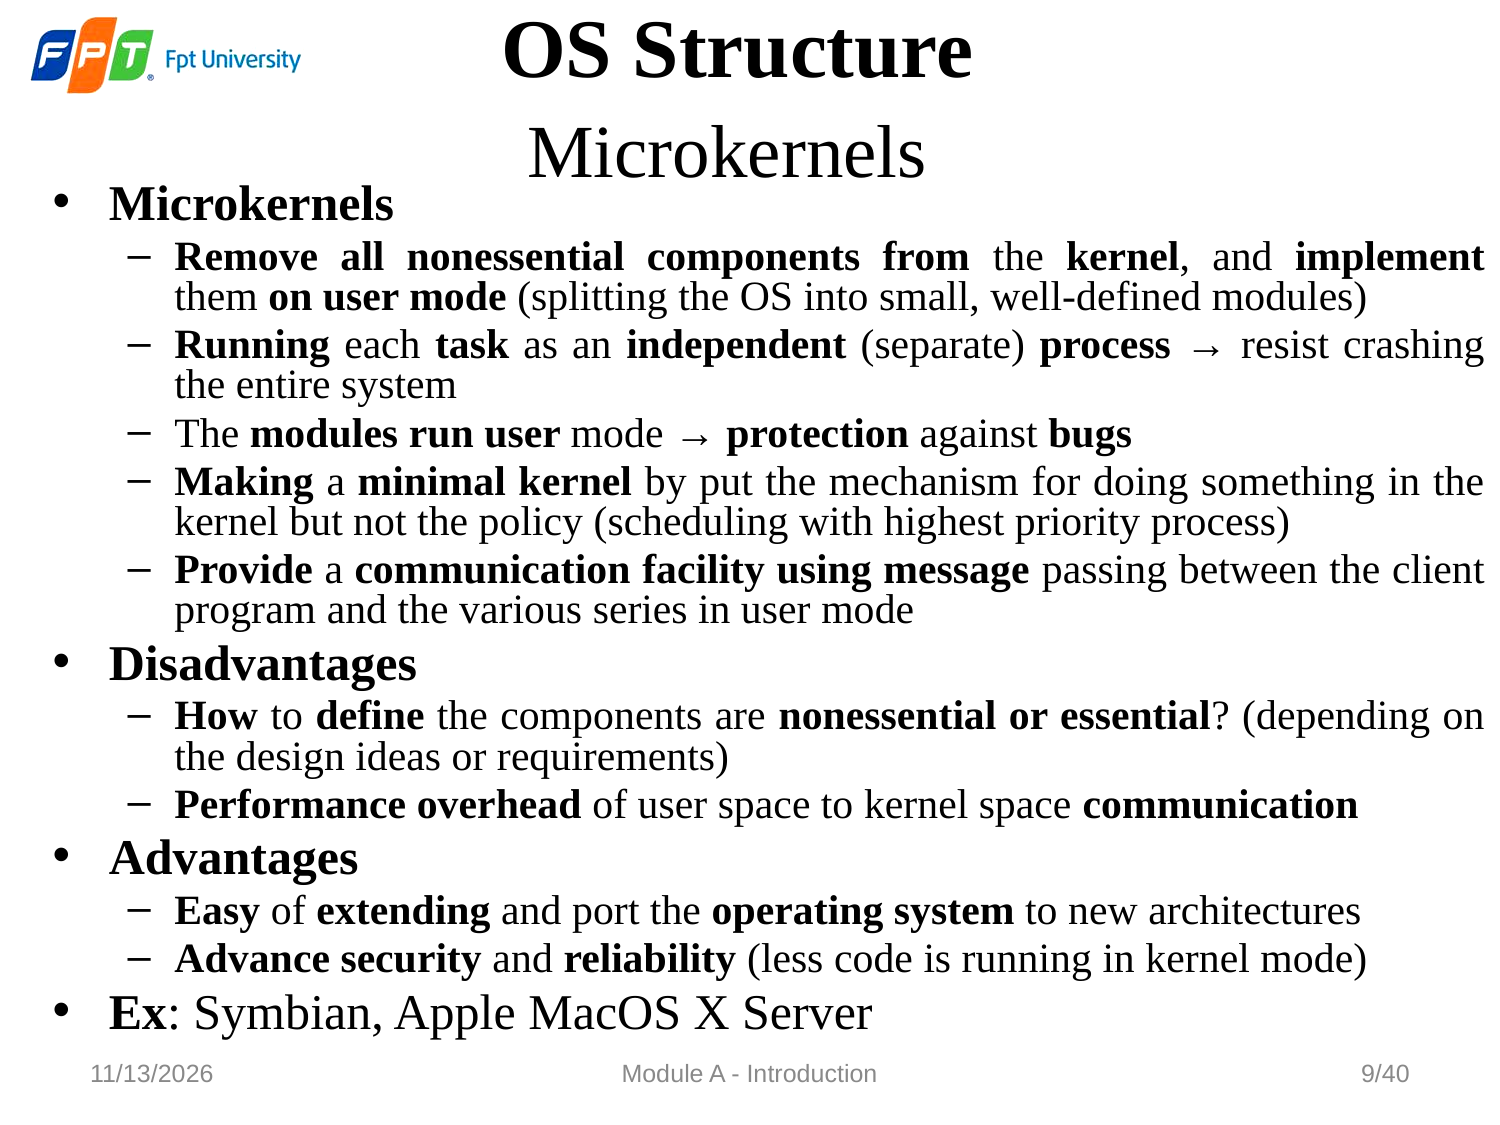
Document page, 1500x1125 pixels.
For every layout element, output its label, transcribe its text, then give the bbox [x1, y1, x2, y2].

list Microkernels Remove all nonessential components from the kernel, and implement them on user mode (splitting the OS into small, well-defined modules) Running each task as an independent (separate) process → resist crashing the entire system The modules run user mode → protection against bugs Making a minimal kernel by put the mechanism for doing something in the kernel but not the policy (scheduling with highest priority process) Provide a communication facility using message passing between the client program and the various series in user mode Disadvantages How to define the components are nonessential or essential? (depending on the design ideas or requirements) Performance overhead of user space to kernel space communication Advantages Easy of extending and port the operating system to new architectures Advance security and reliability (less code is running in kernel mode) Ex: Symbian, Apple MacOS X Server [37, 174, 1500, 1125]
title OS Structure Microkernels [62, 0, 1413, 174]
picture [0, 0, 62, 122]
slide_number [75, 1042, 425, 1103]
footer Module A - Introduction [512, 1042, 988, 1103]
slide_number 9/40 [1074, 1042, 1425, 1103]
